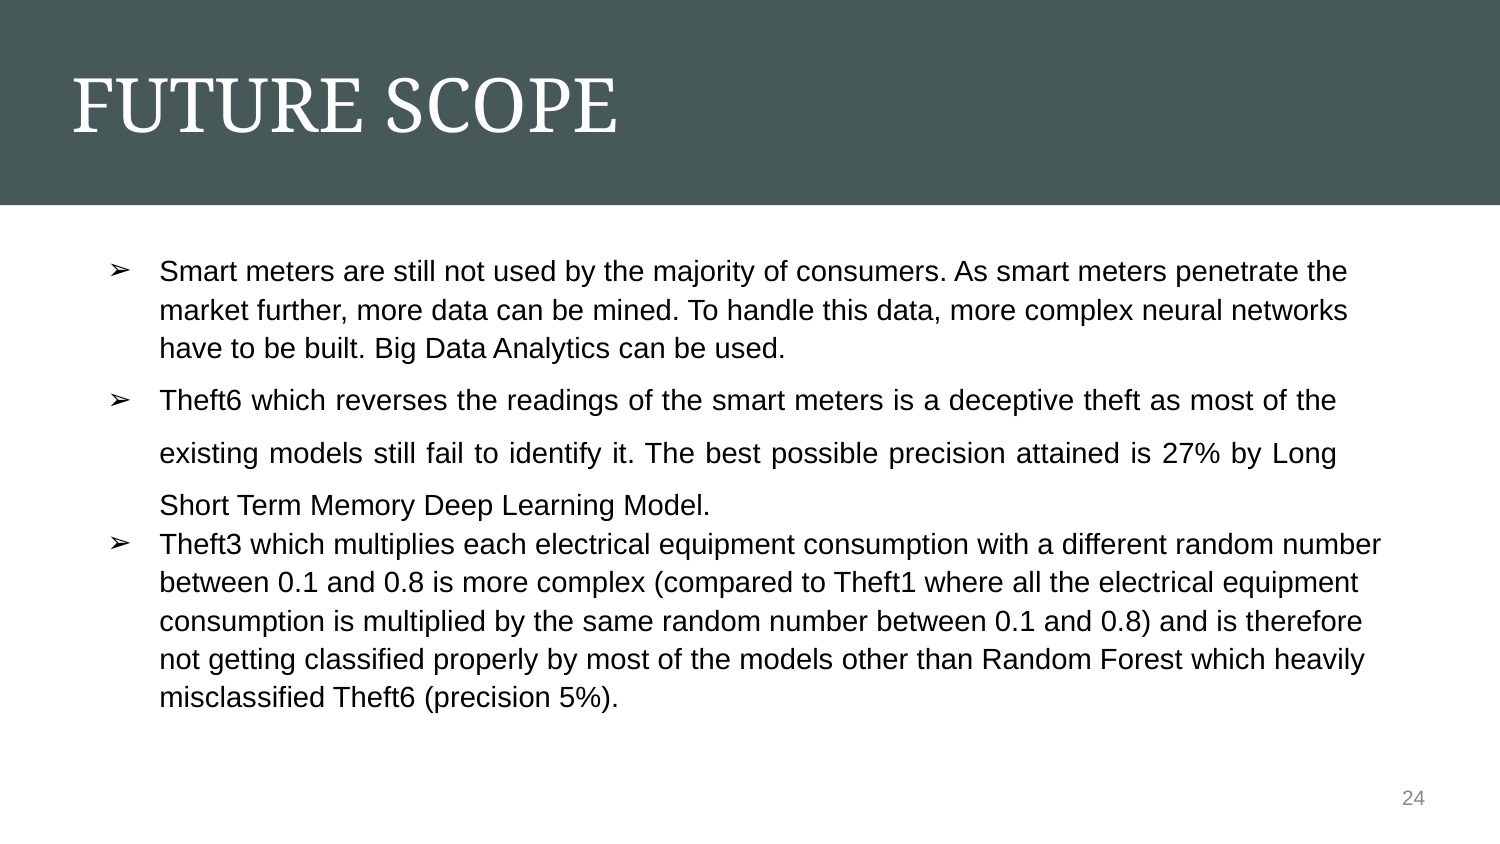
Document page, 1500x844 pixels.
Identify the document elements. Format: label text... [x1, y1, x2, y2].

slide_number ‹#› [1080, 784, 1425, 844]
title FUTURE SCOPE [69, 56, 1473, 199]
text_box Smart meters are still not used by the majority of consumers. As smart meters penetrate the market further, more data can be mined. To handle this data, more complex neural networks have to be built. Big Data Analytics can be used. Theft6 which reverses the readings of the smart meters is a deceptive theft as most of the existing models still fail to identify it. The best possible precision attained is 27% by Long Short Term Memory Deep Learning Model. Theft3 which multiplies each electrical equipment consumption with a different random number between 0.1 and 0.8 is more complex (compared to Theft1 where all the electrical equipment consumption is multiplied by the same random number between 0.1 and 0.8) and is therefore not getting classified properly by most of the models other than Random Forest which heavily misclassified Theft6 (precision 5%). [69, 233, 1425, 760]
text_box [0, 0, 1500, 206]
